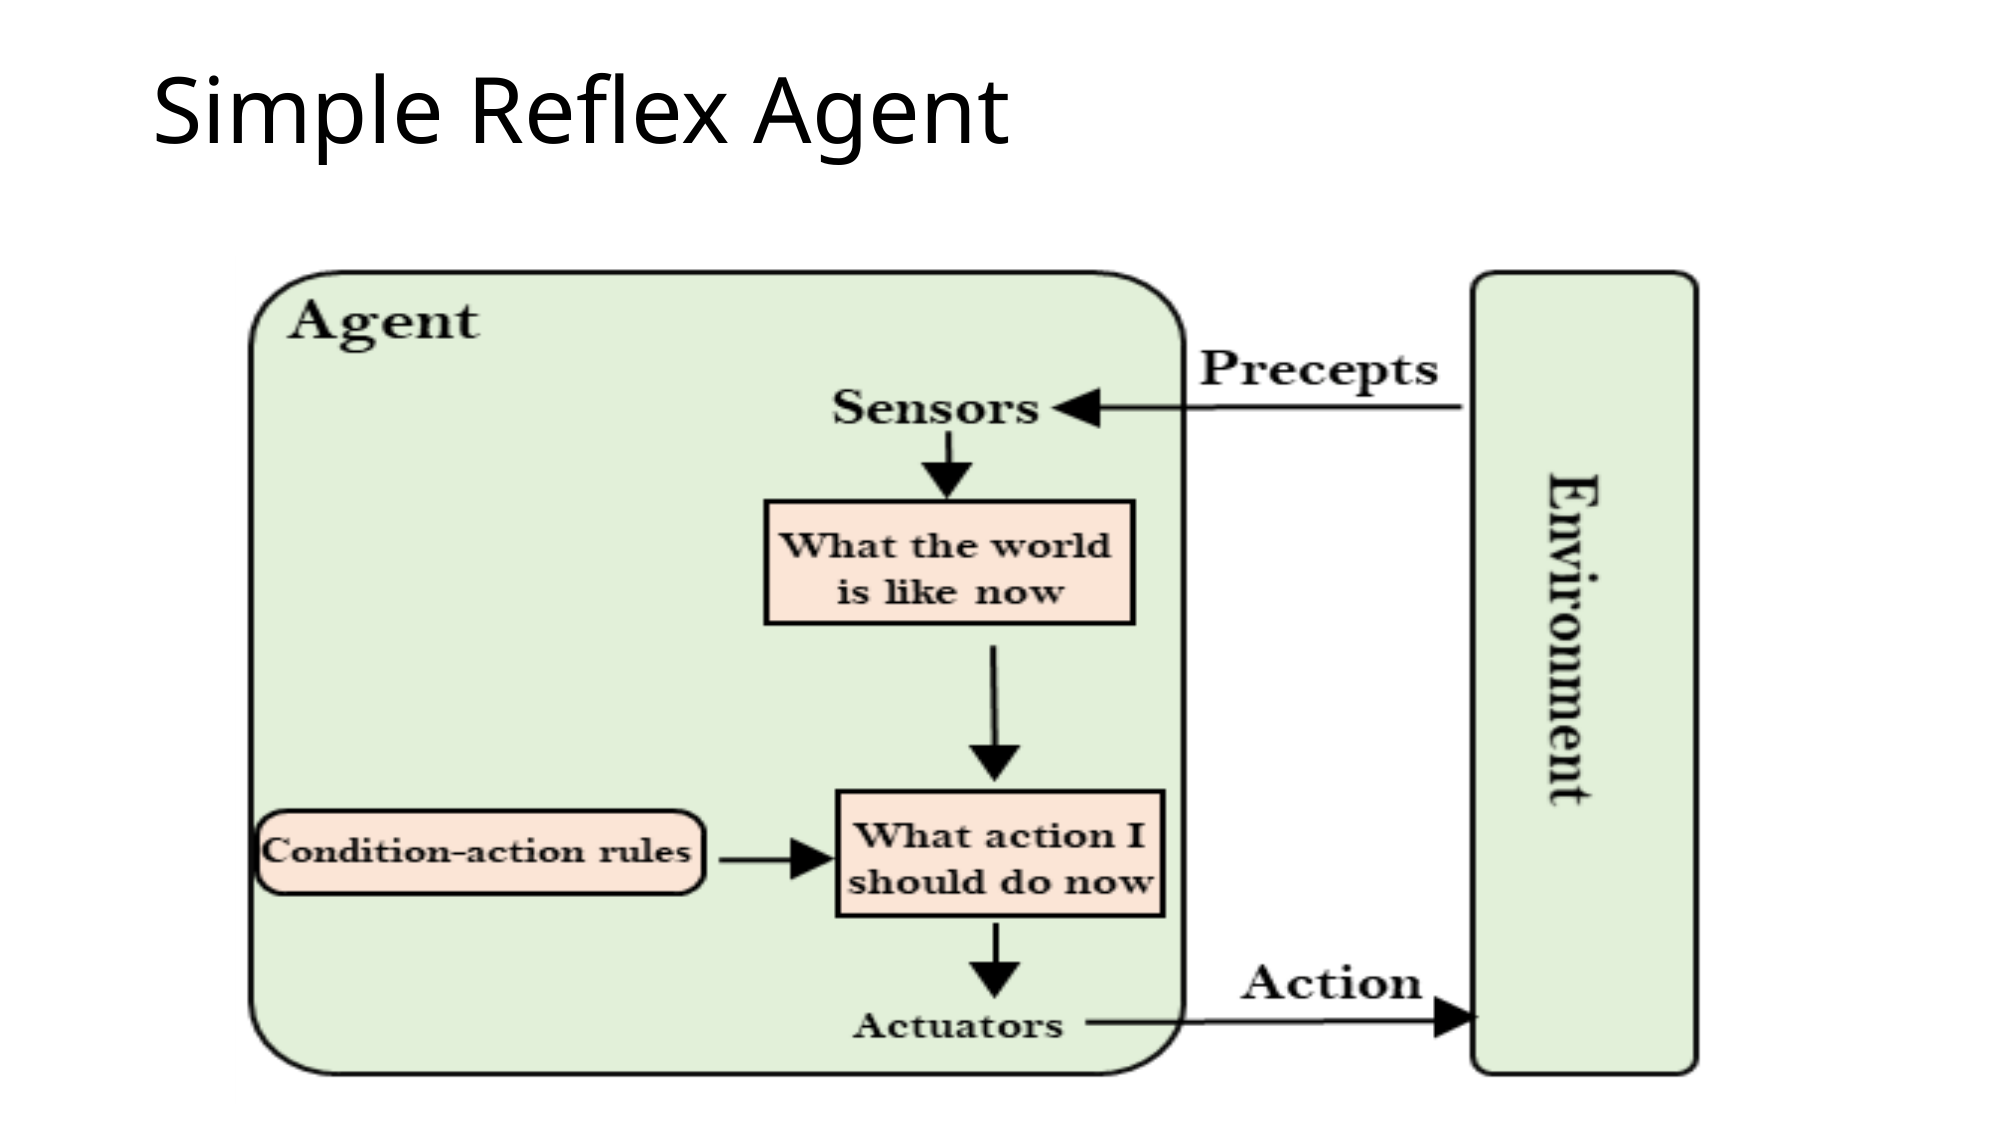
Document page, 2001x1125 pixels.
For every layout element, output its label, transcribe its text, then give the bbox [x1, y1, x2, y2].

title Simple Reflex Agent [137, 59, 1863, 278]
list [234, 256, 1733, 1104]
